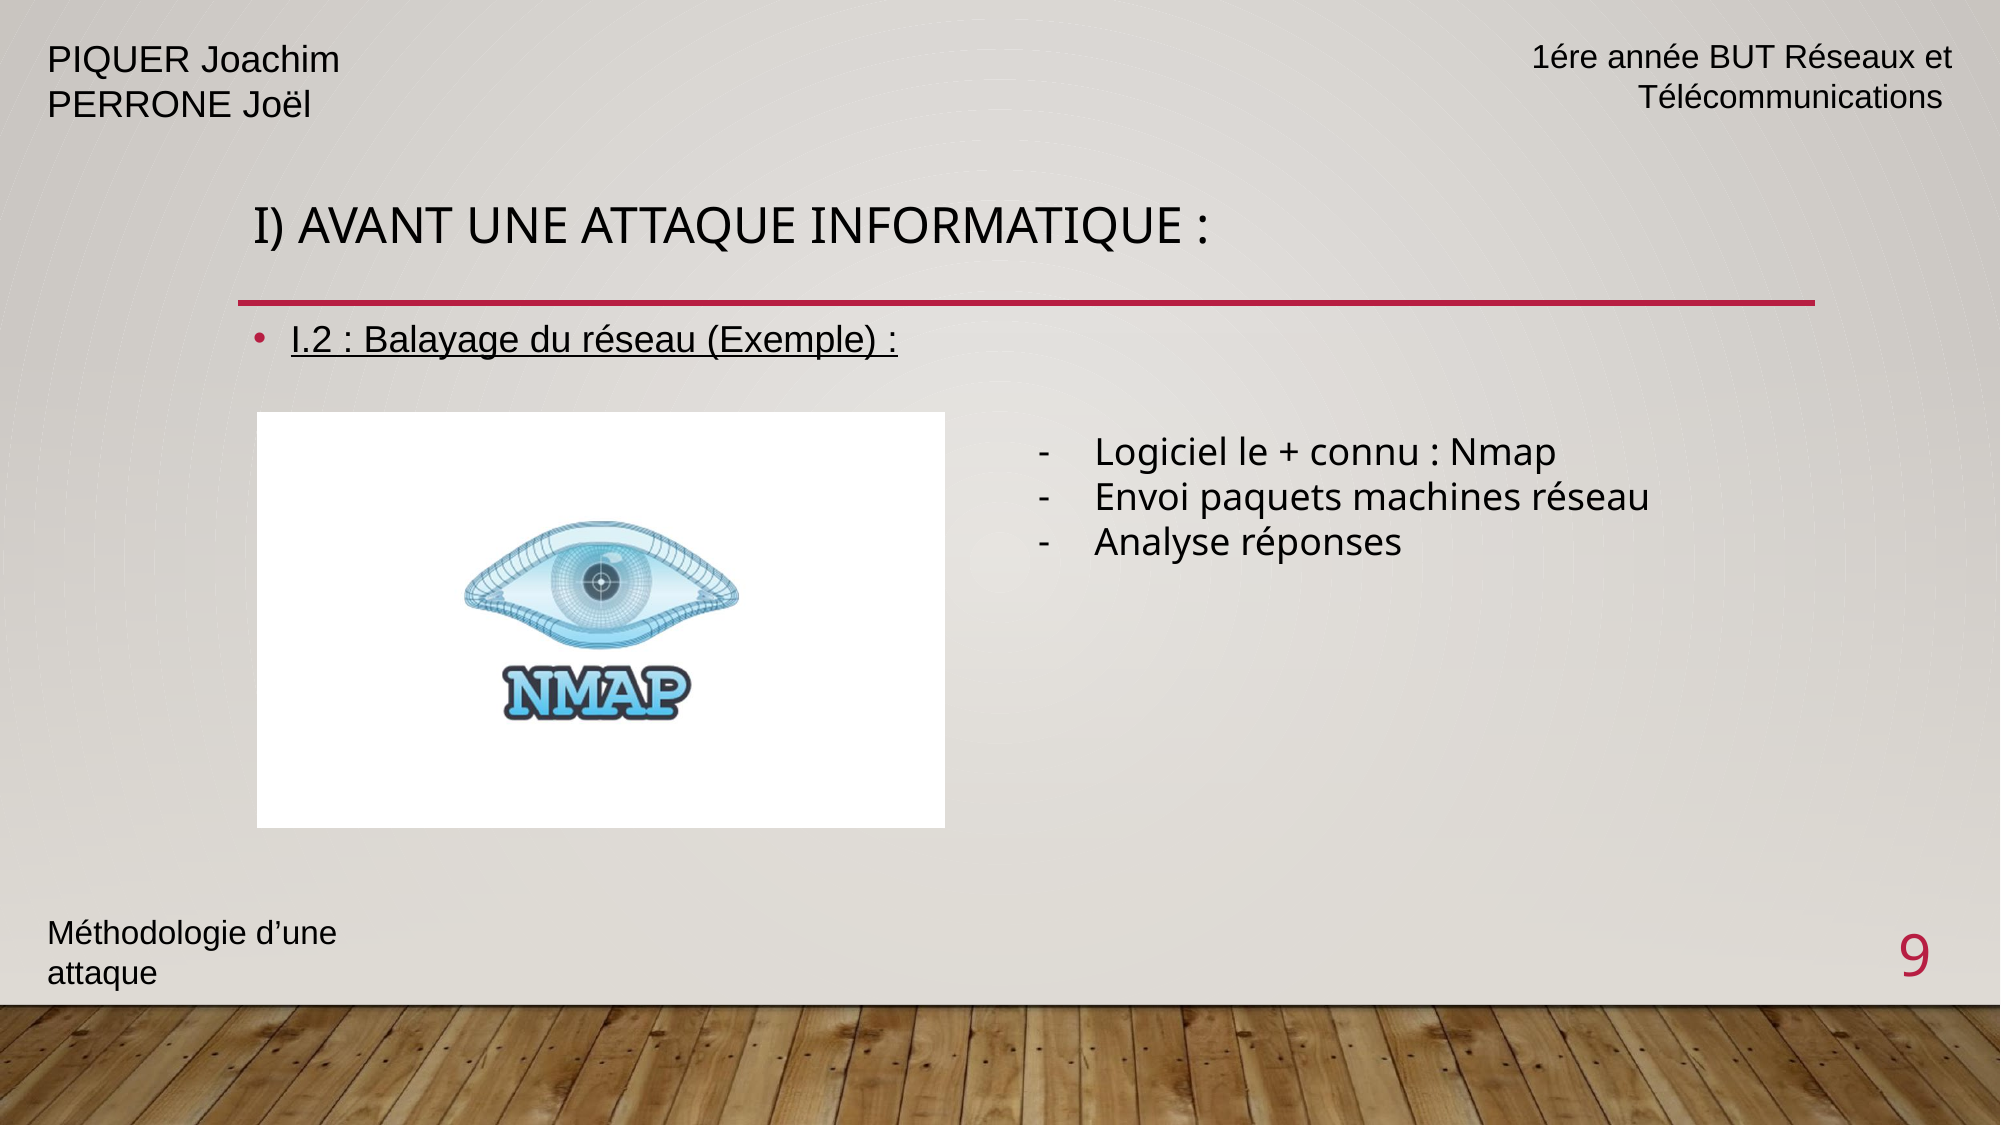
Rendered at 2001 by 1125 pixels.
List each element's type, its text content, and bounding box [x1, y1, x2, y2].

text_box Méthodologie d’une attaque [32, 903, 411, 999]
text_box PIQUER Joachim PERRONE Joël [32, 27, 625, 133]
title I) AVANT UNE ATTAQUE INFORMATIQUE : [238, 192, 1814, 299]
picture [256, 412, 945, 828]
text_box 1ére année BUT Réseaux et Télécommunications [1234, 27, 1968, 123]
slide_number ‹#› [1813, 910, 1947, 993]
list I.2 : Balayage du réseau (Exemple) : [238, 298, 1024, 382]
text_box Logiciel le + connu : Nmap Envoi paquets machines réseau Analyse réponses [1004, 412, 1738, 581]
picture [0, 1005, 2000, 1125]
